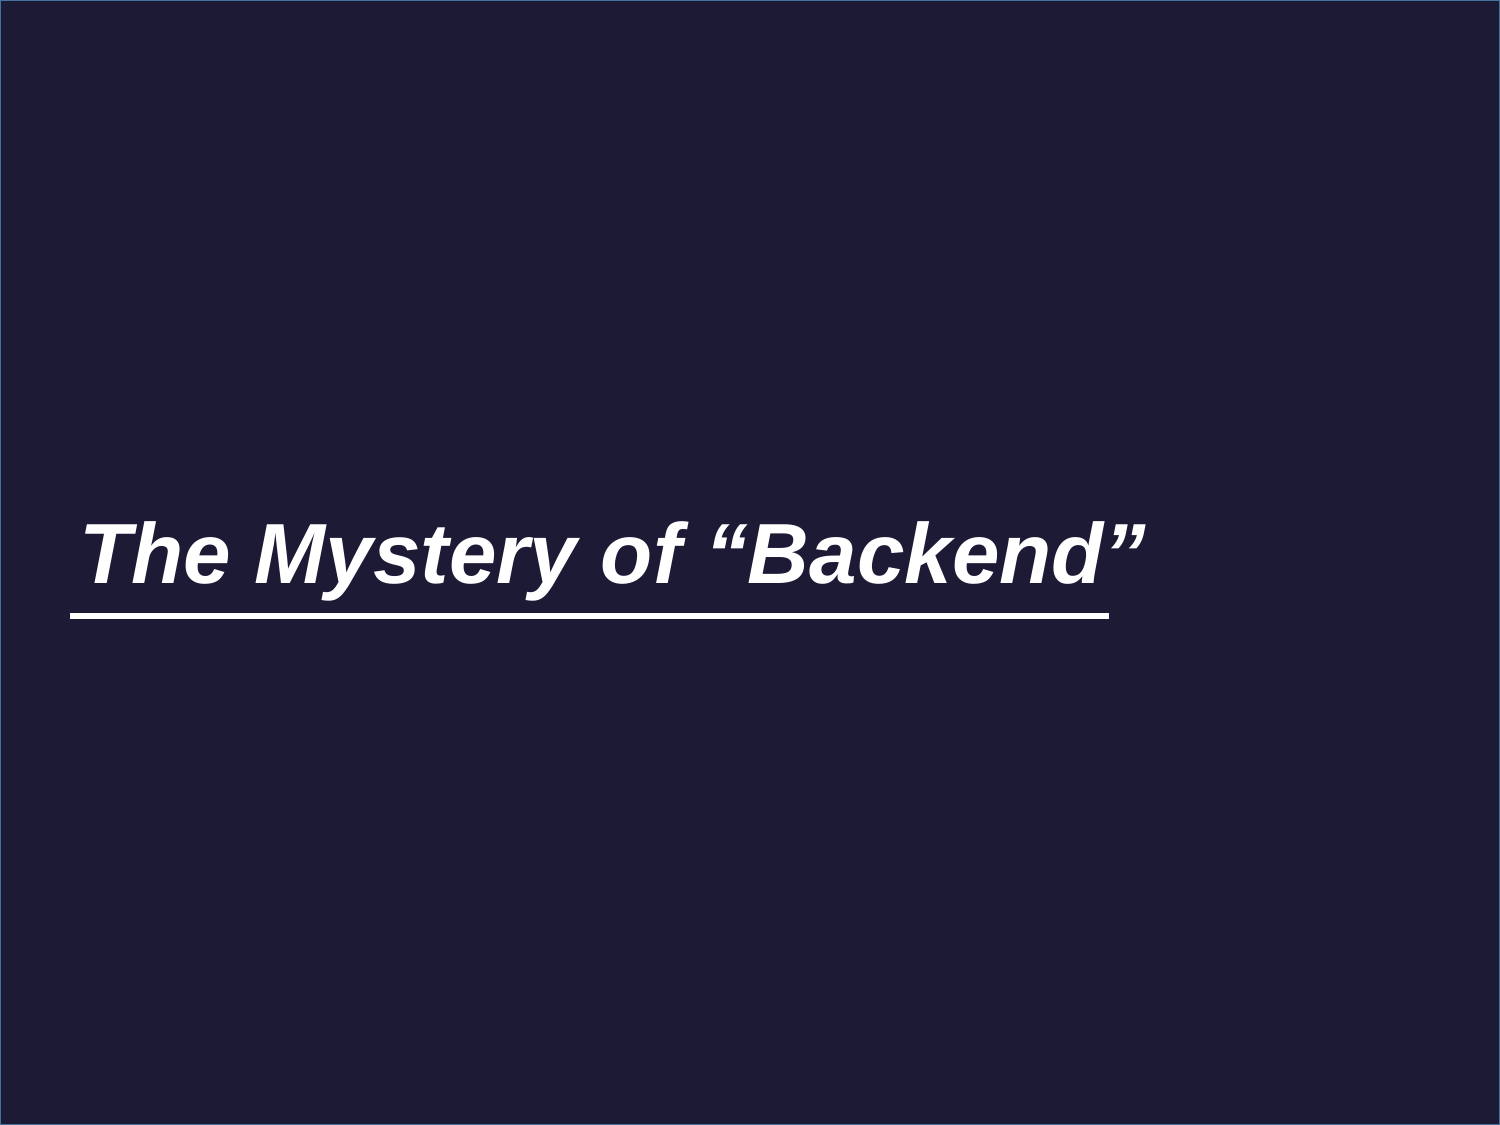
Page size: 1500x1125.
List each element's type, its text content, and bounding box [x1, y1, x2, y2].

title The Mystery of “Backend” [64, 484, 1415, 628]
